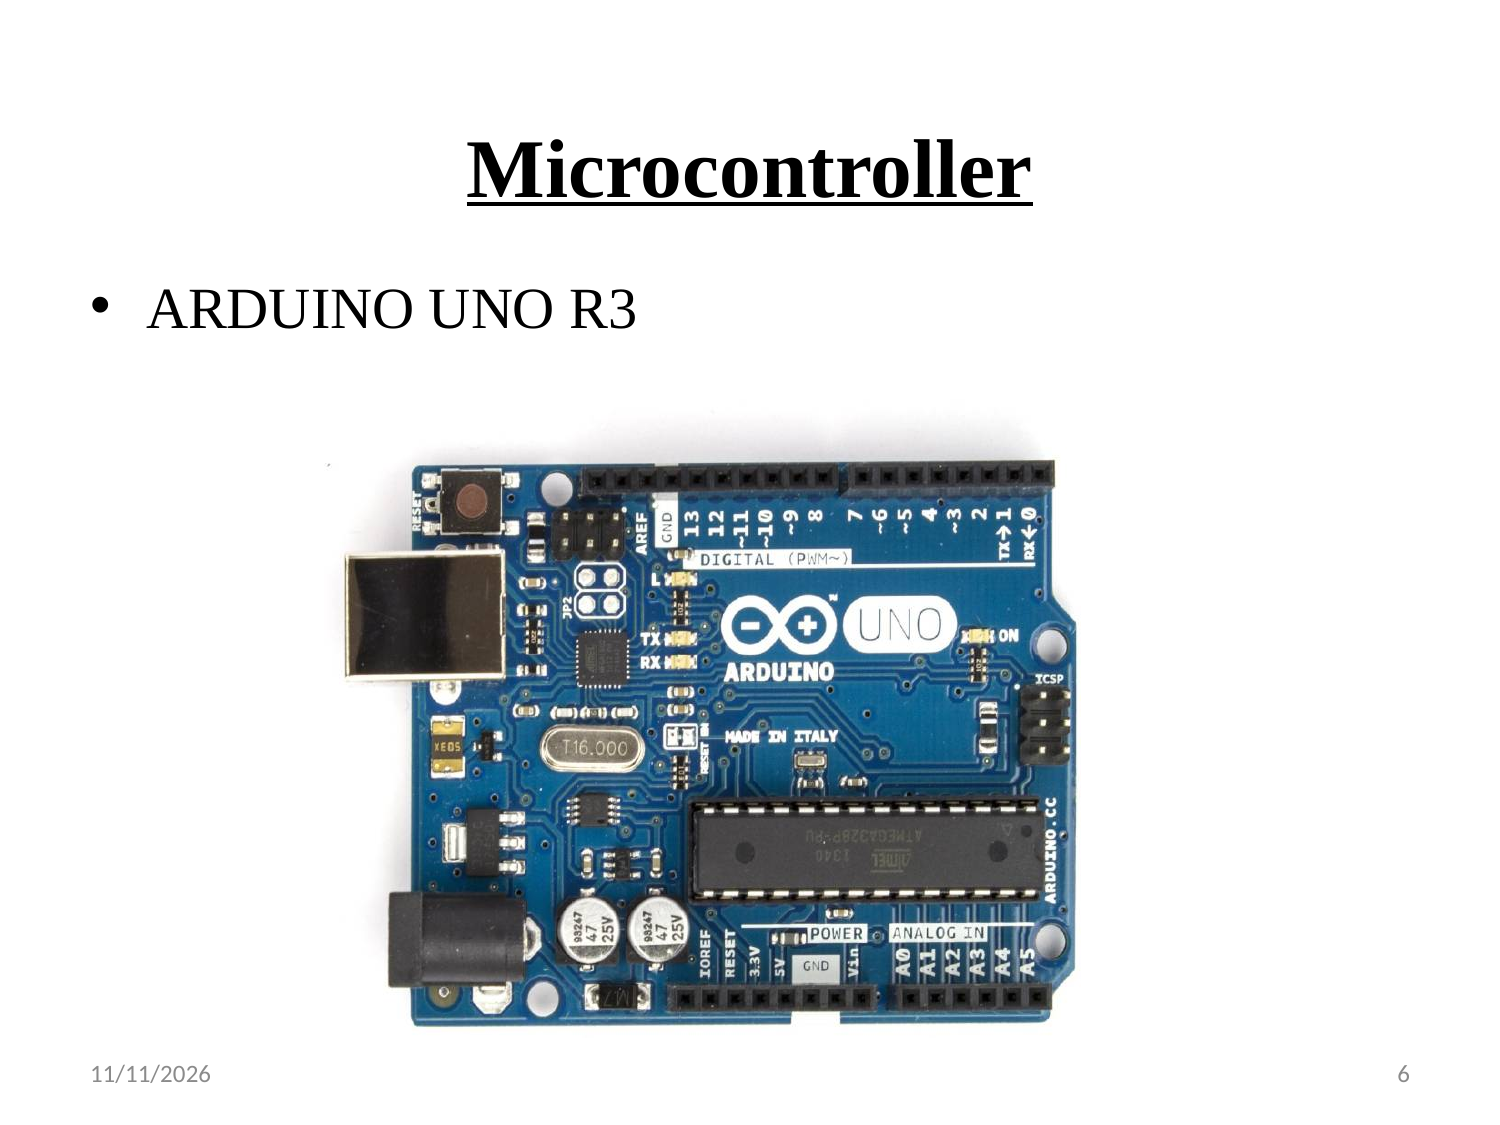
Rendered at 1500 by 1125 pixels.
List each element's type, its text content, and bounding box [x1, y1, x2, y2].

list ARDUINO UNO R3 [75, 262, 1425, 1005]
picture [324, 399, 1081, 1038]
title Microcontroller [75, 45, 1425, 233]
slide_number 6 [1074, 1042, 1425, 1103]
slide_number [75, 1042, 425, 1103]
